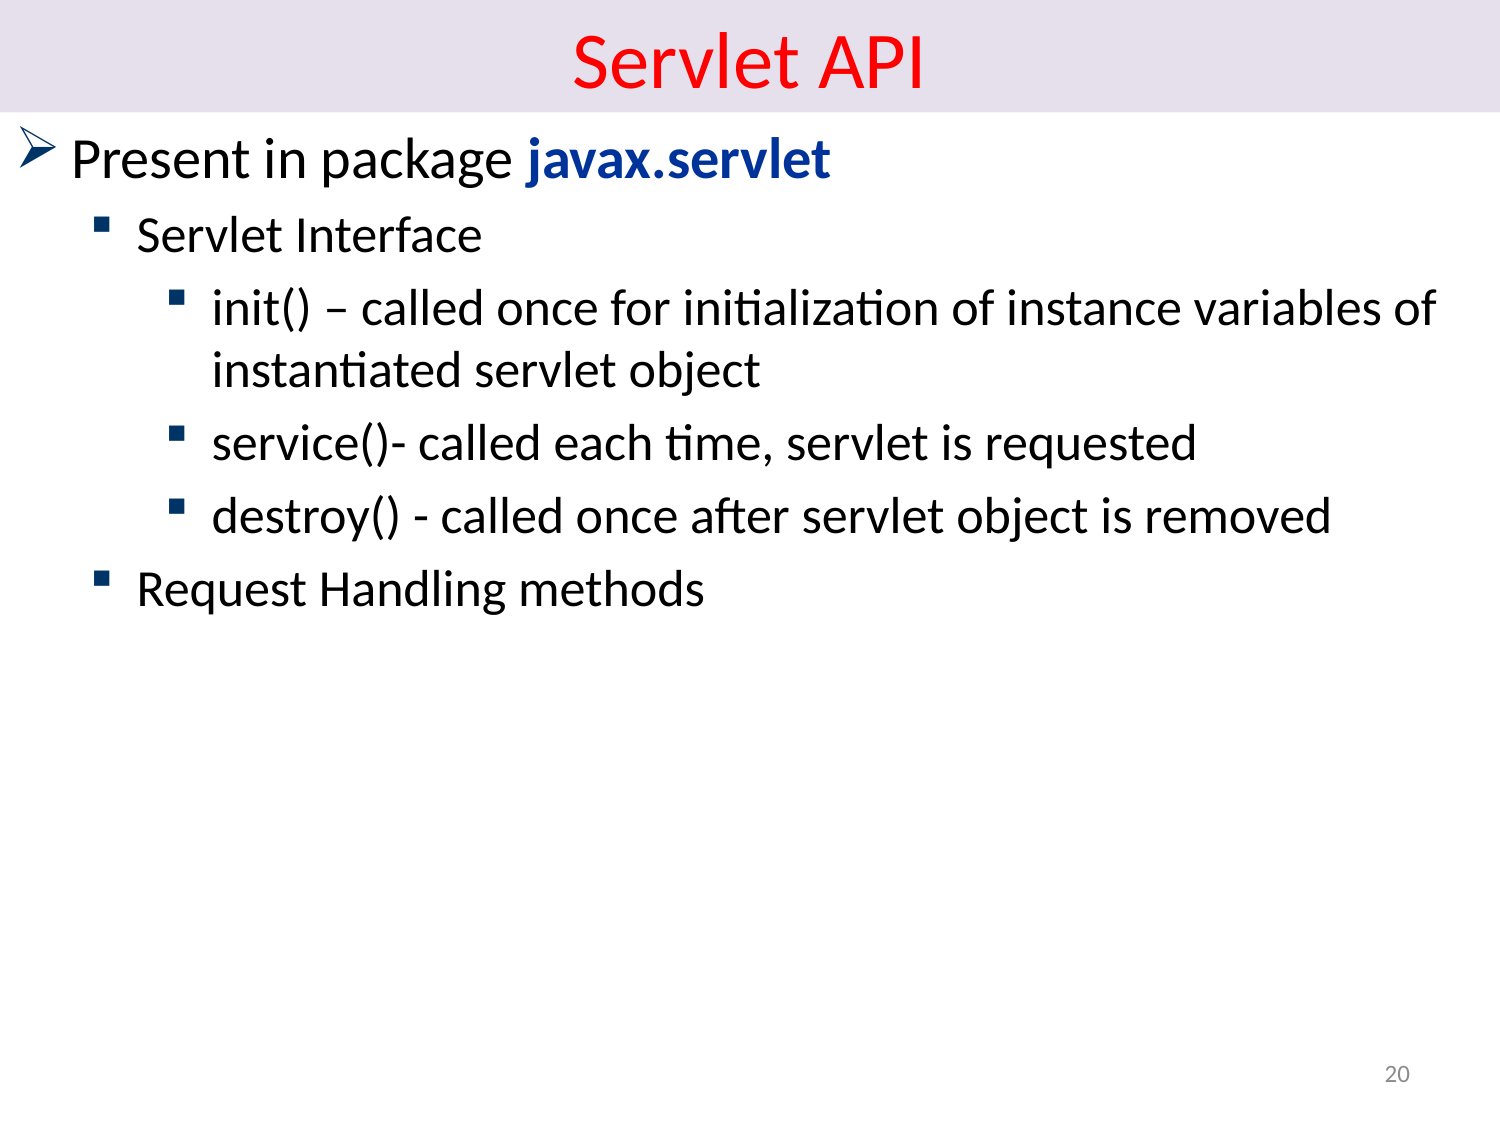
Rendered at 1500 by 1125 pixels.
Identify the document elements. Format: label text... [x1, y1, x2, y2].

text_box Present in package javax.servlet Servlet Interface init() – called once for initialization of instance variables of instantiated servlet object service()- called each time, servlet is requested destroy() - called once after servlet object is removed Request Handling methods [0, 112, 1500, 1125]
title Servlet API [0, 0, 1500, 112]
